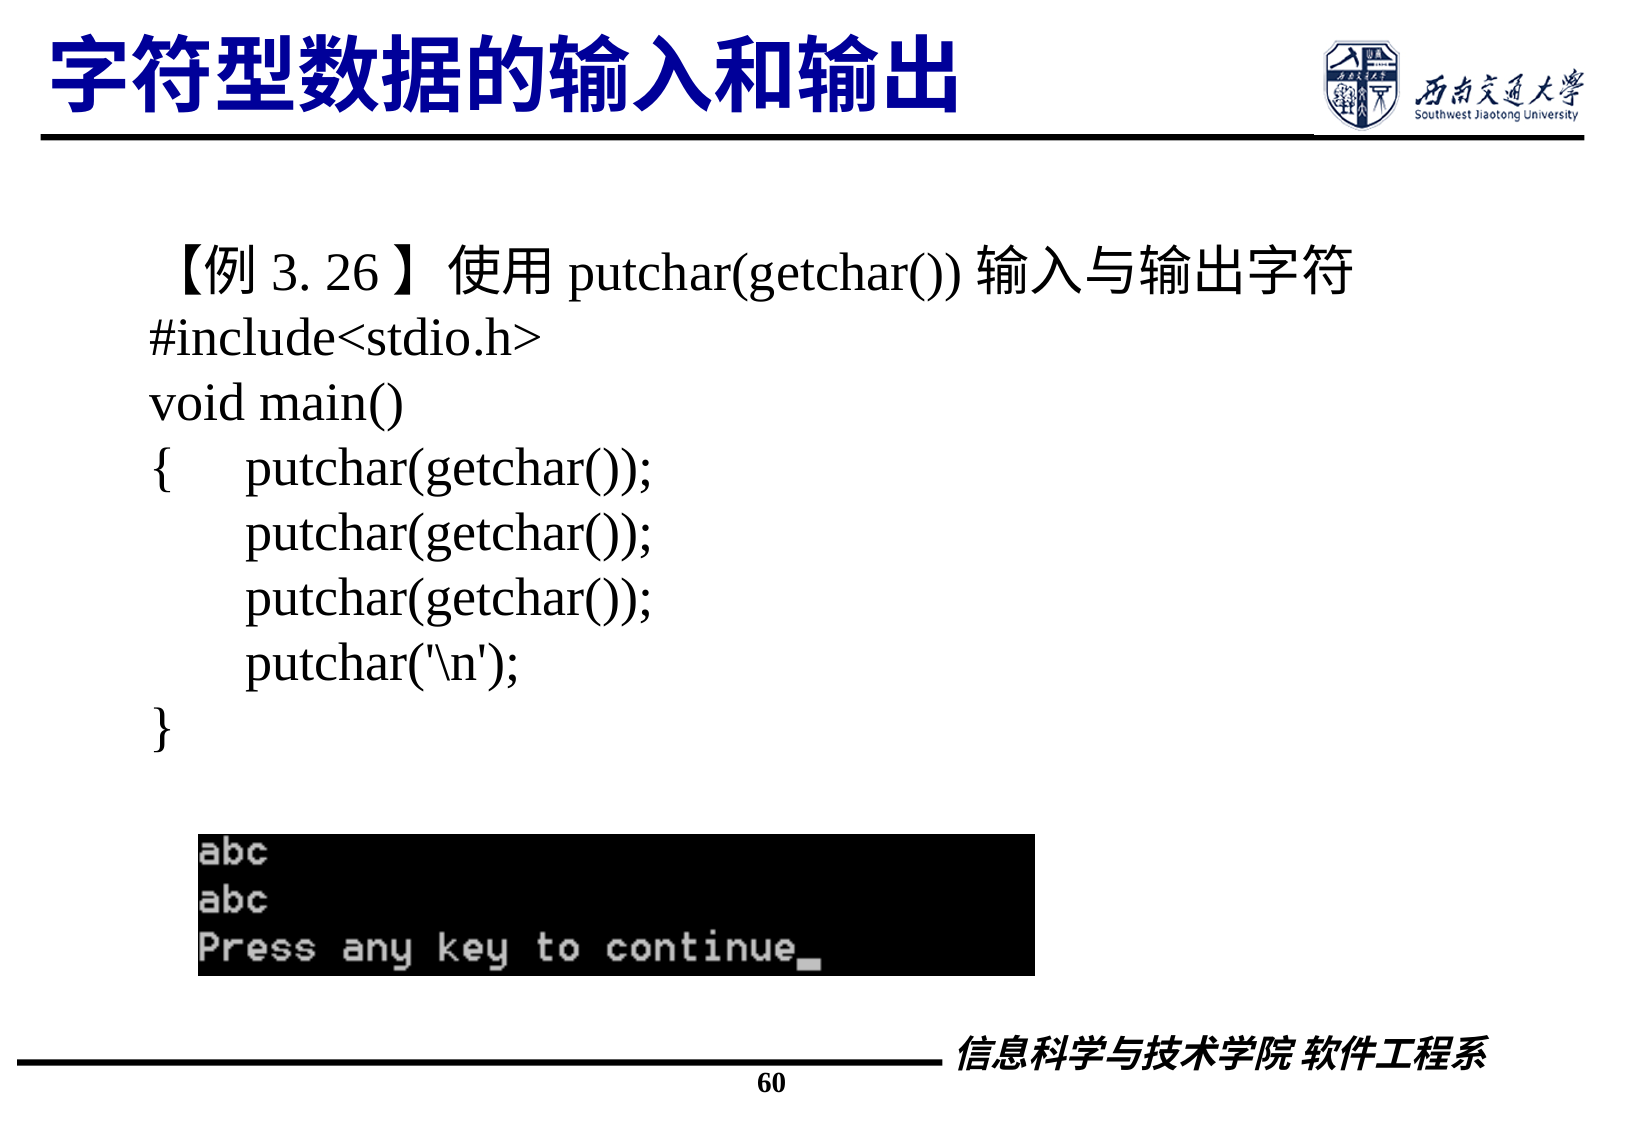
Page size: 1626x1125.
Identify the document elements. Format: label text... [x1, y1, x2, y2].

title 字符型数据的输入和输出 [32, 18, 1156, 125]
footer 60 [514, 1056, 1030, 1107]
text_box 【例3. 26】使用putchar(getchar())输入与输出字符 #include<stdio.h> void main() { putchar(getchar()); putchar(getchar()); putchar(getchar()); putchar('\n'); } [80, 229, 1498, 764]
picture [1314, 30, 1595, 135]
picture [198, 834, 1035, 976]
